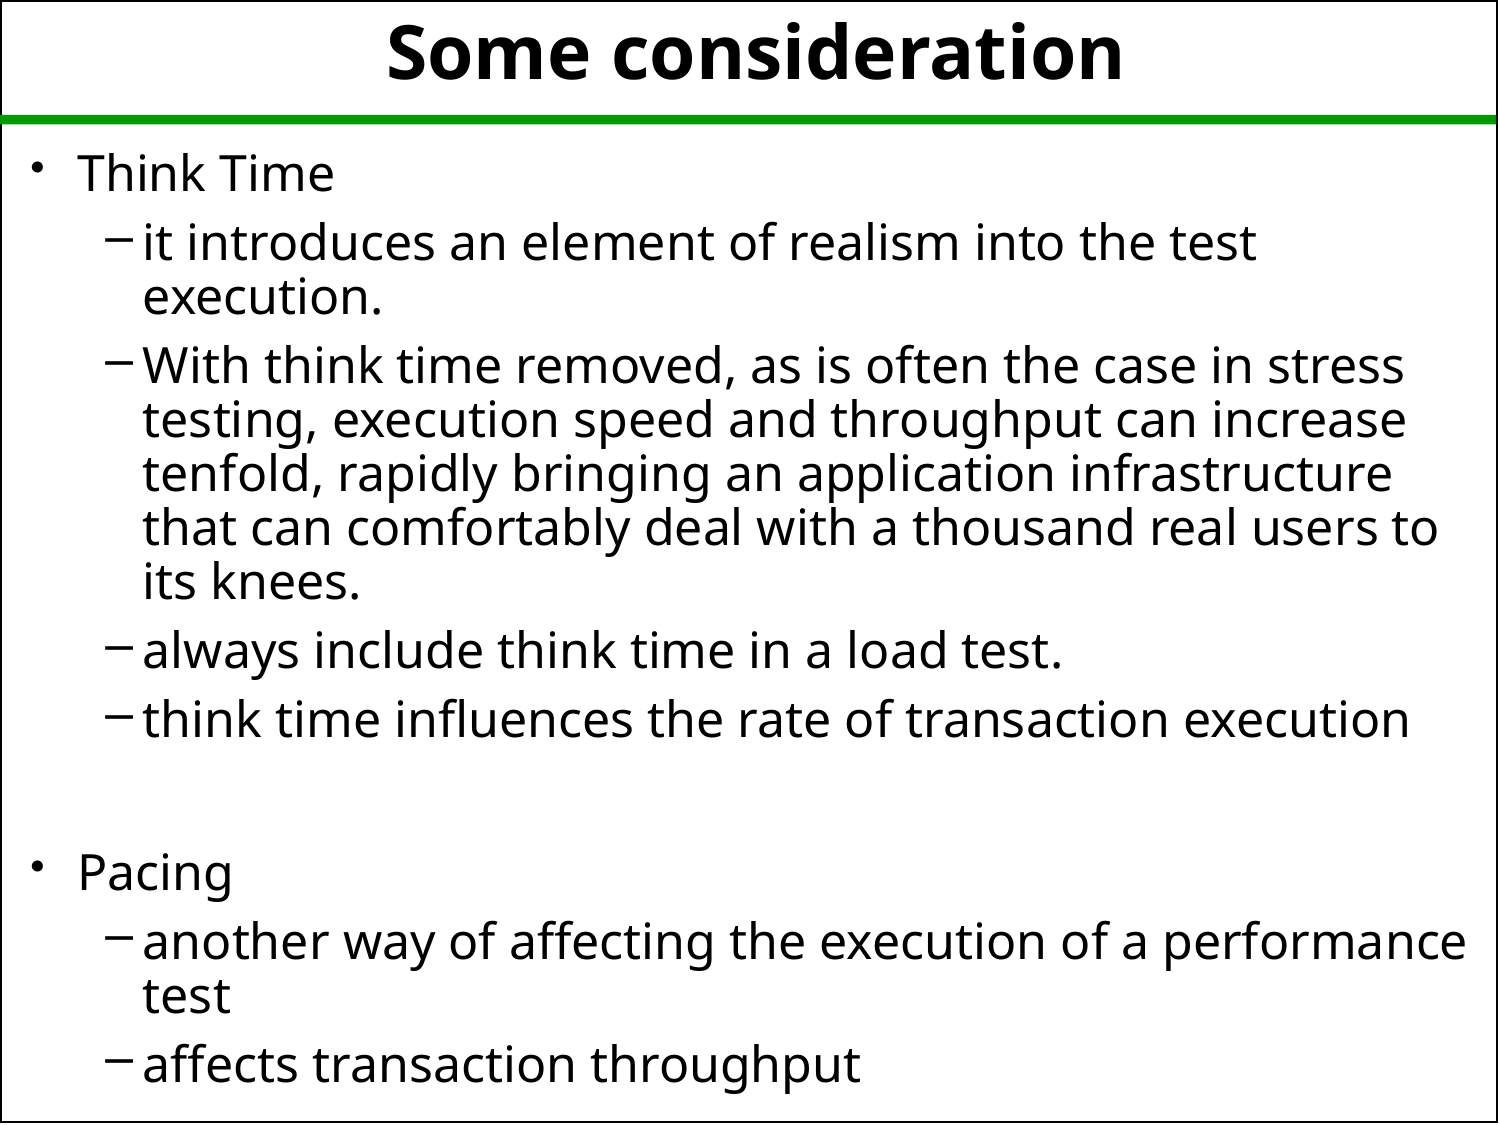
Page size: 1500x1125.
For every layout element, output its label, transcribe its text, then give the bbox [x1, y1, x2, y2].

title Some consideration [99, 0, 1413, 111]
list Think Time it introduces an element of realism into the test execution. With think time removed, as is often the case in stress testing, execution speed and throughput can increase tenfold, rapidly bringing an application infrastructure that can comfortably deal with a thousand real users to its knees. always include think time in a load test. think time influences the rate of transaction execution Pacing another way of affecting the execution of a performance test affects transaction throughput [15, 141, 1485, 1074]
